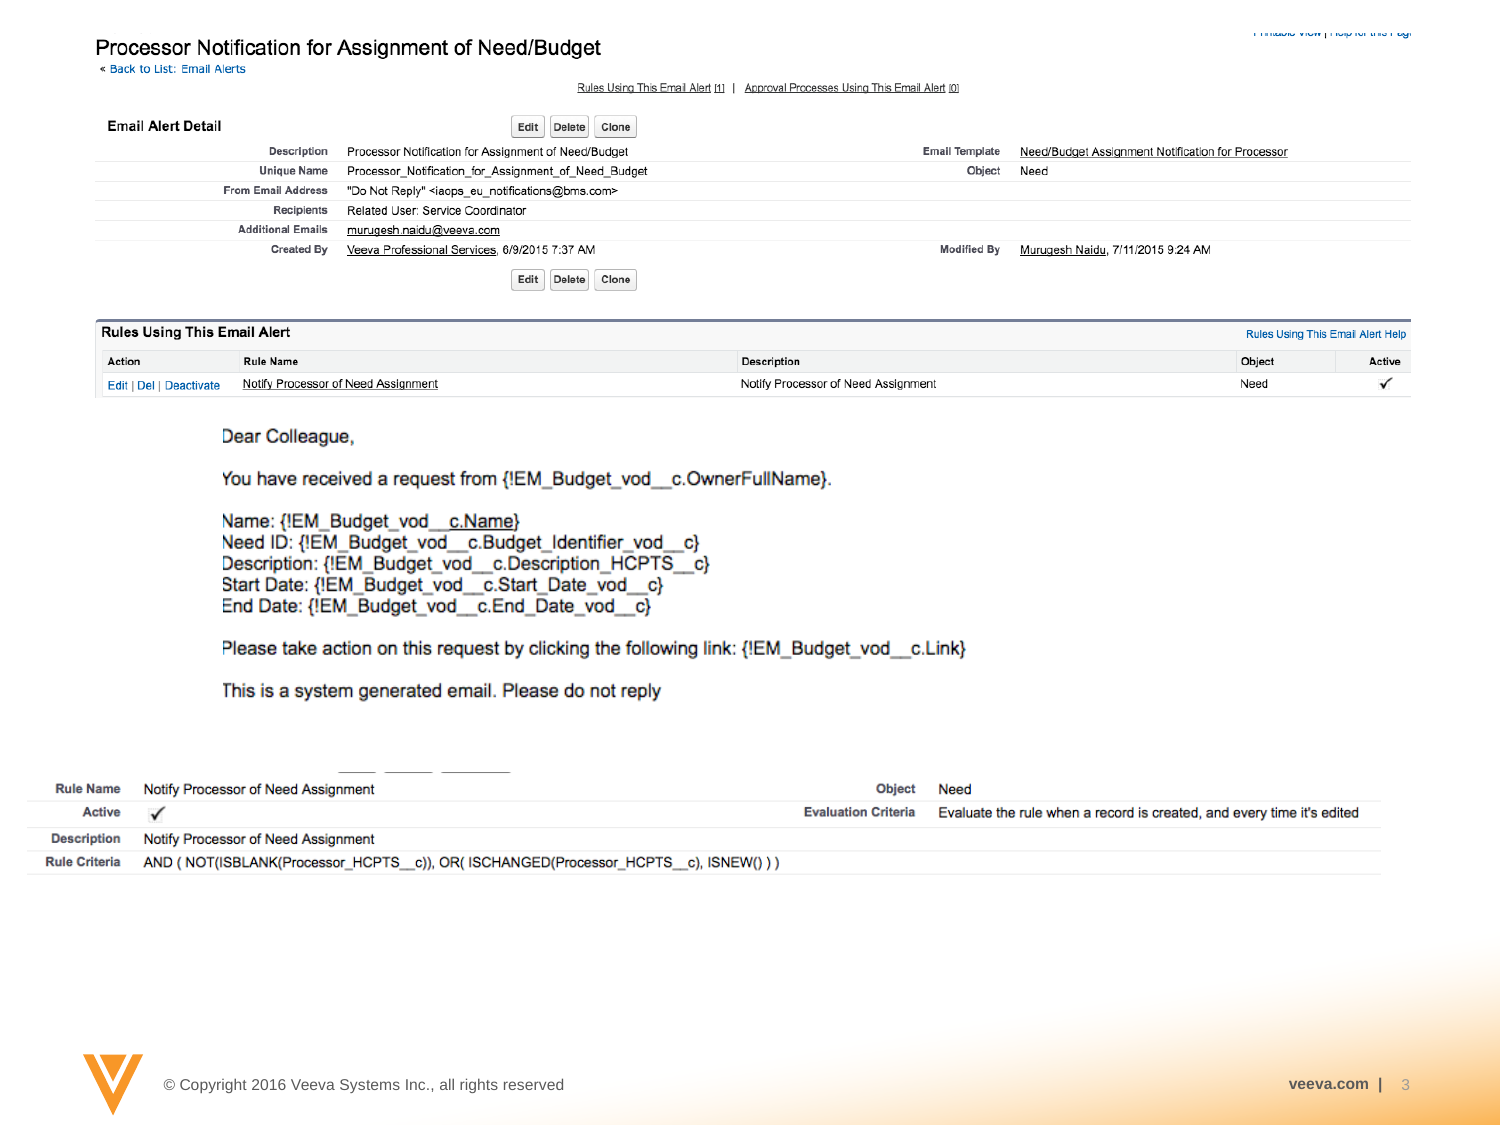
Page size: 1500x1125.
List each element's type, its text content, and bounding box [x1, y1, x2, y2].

slide_number 3 [1074, 1054, 1425, 1115]
picture [222, 426, 990, 727]
picture [27, 749, 1500, 1125]
picture [94, 33, 1412, 398]
